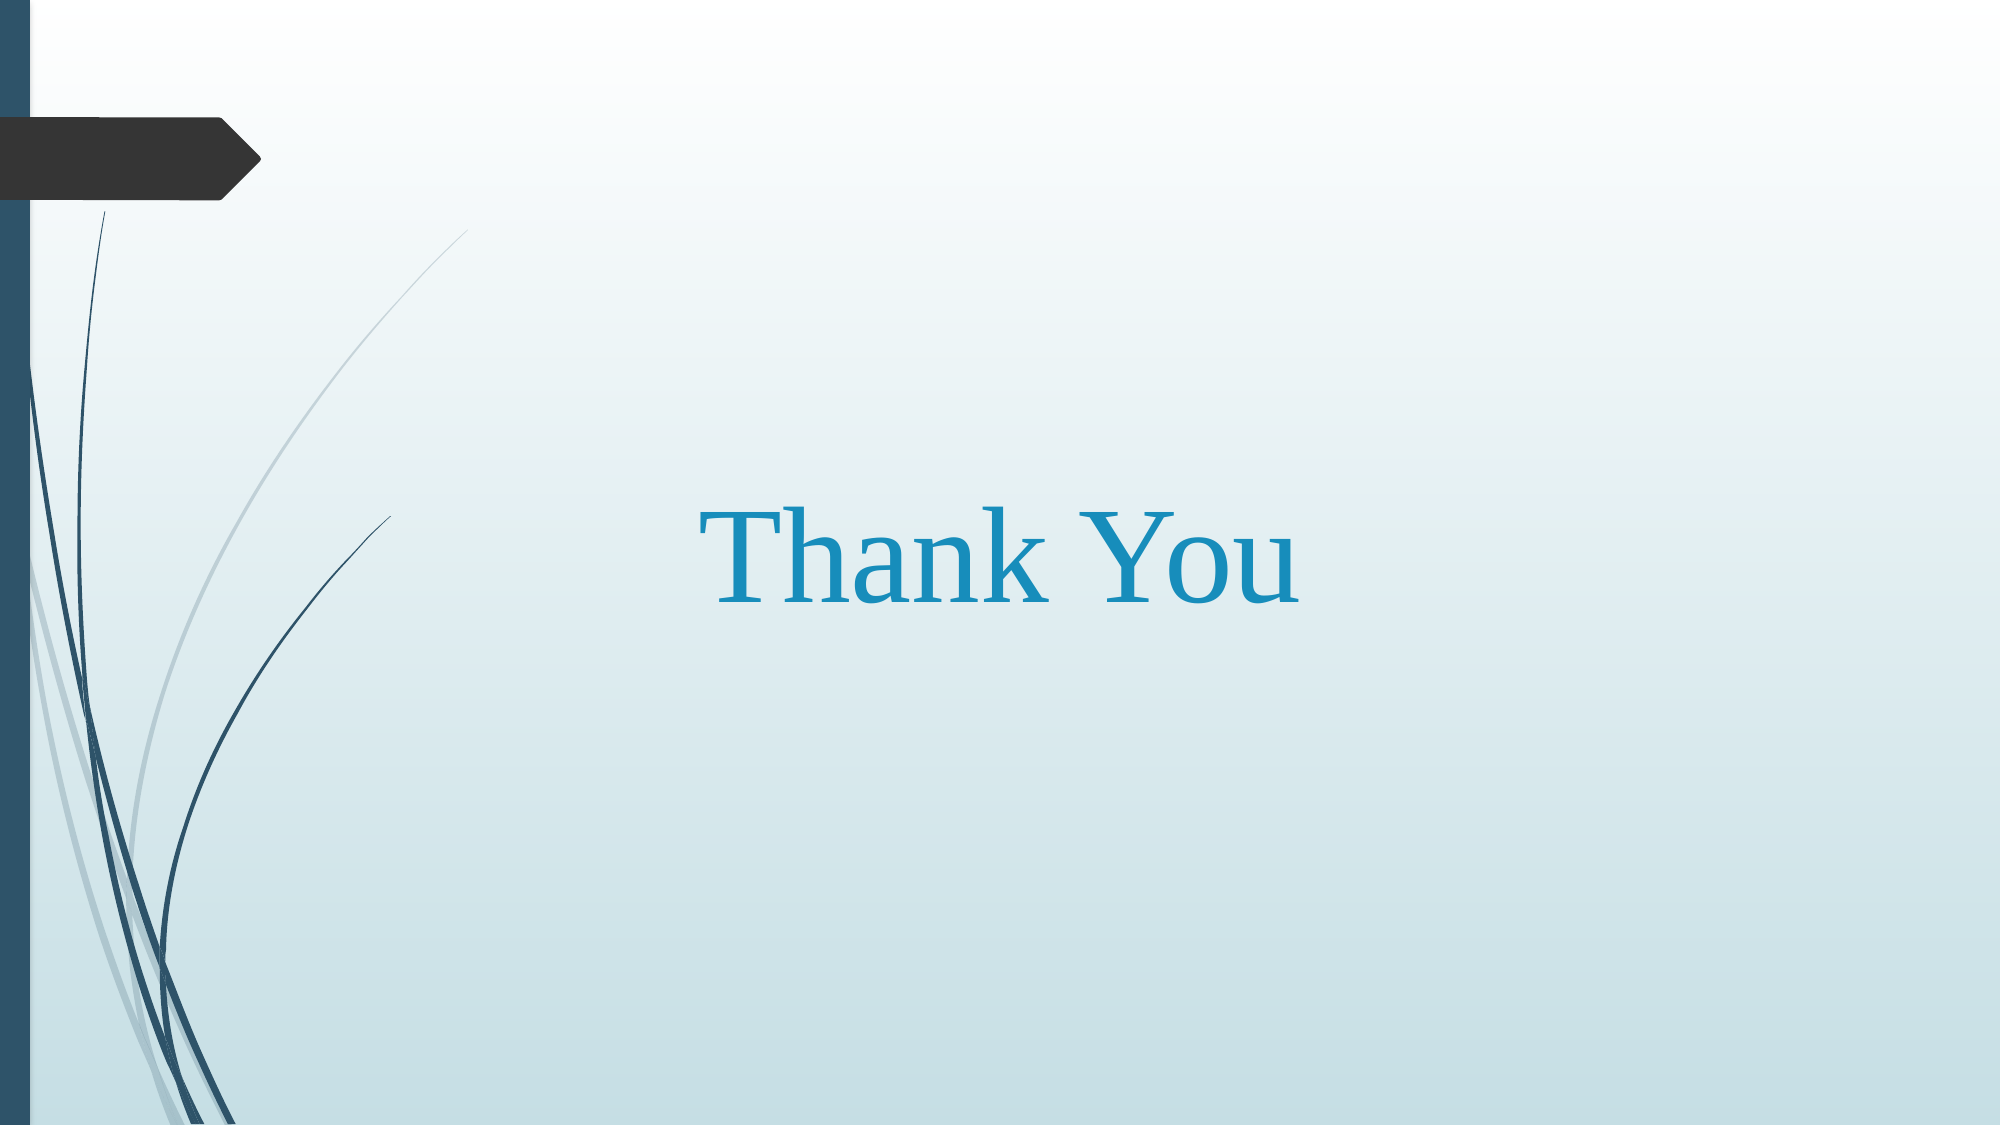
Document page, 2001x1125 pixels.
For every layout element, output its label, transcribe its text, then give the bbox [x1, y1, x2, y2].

title Thank You [269, 457, 1731, 668]
